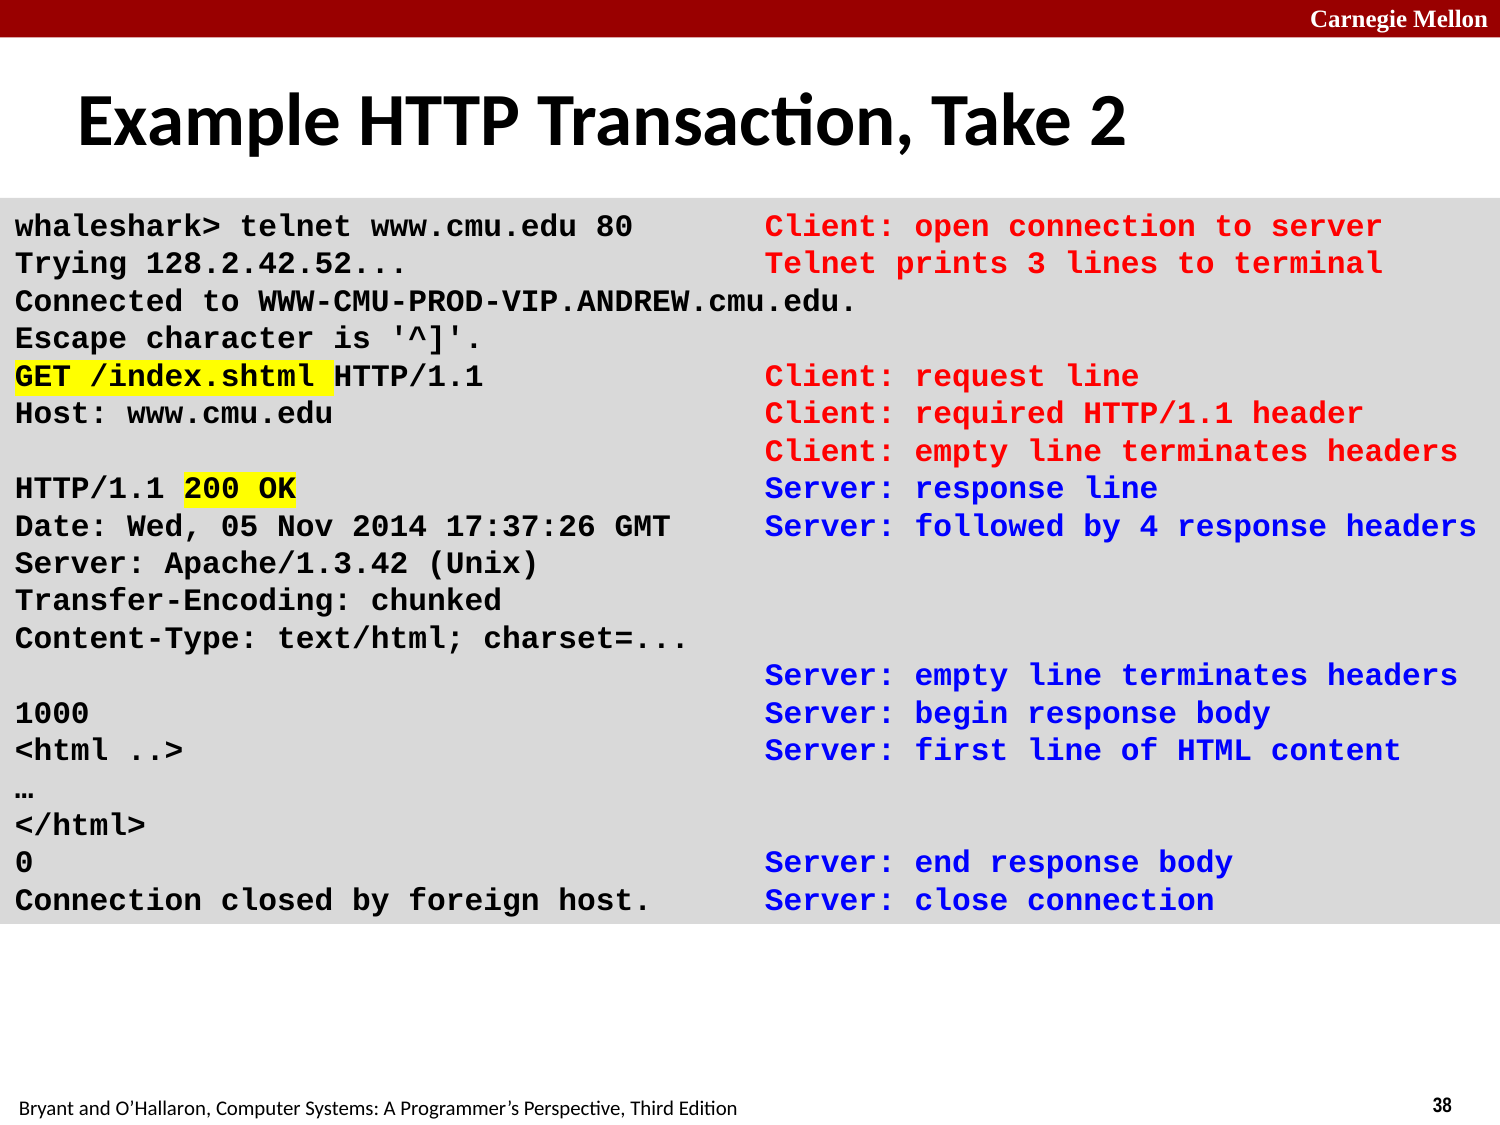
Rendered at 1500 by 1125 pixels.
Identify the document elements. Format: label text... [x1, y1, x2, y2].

text_box whaleshark> telnet www.cmu.edu 80 Client: open connection to server Trying 128.2.42.52... Telnet prints 3 lines to terminal Connected to WWW-CMU-PROD-VIP.ANDREW.cmu.edu. Escape character is '^]'. GET /index.shtml HTTP/1.1 Client: request line Host: www.cmu.edu Client: required HTTP/1.1 header Client: empty line terminates headers HTTP/1.1 200 OK Server: response line Date: Wed, 05 Nov 2014 17:37:26 GMT Server: followed by 4 response headers Server: Apache/1.3.42 (Unix) Transfer-Encoding: chunked Content-Type: text/html; charset=... Server: empty line terminates headers 1000 Server: begin response body <html ..> Server: first line of HTML content … </html> 0 Server: end response body Connection closed by foreign host. Server: close connection [0, 197, 1500, 924]
title Example HTTP Transaction, Take 2 [62, 68, 1454, 163]
